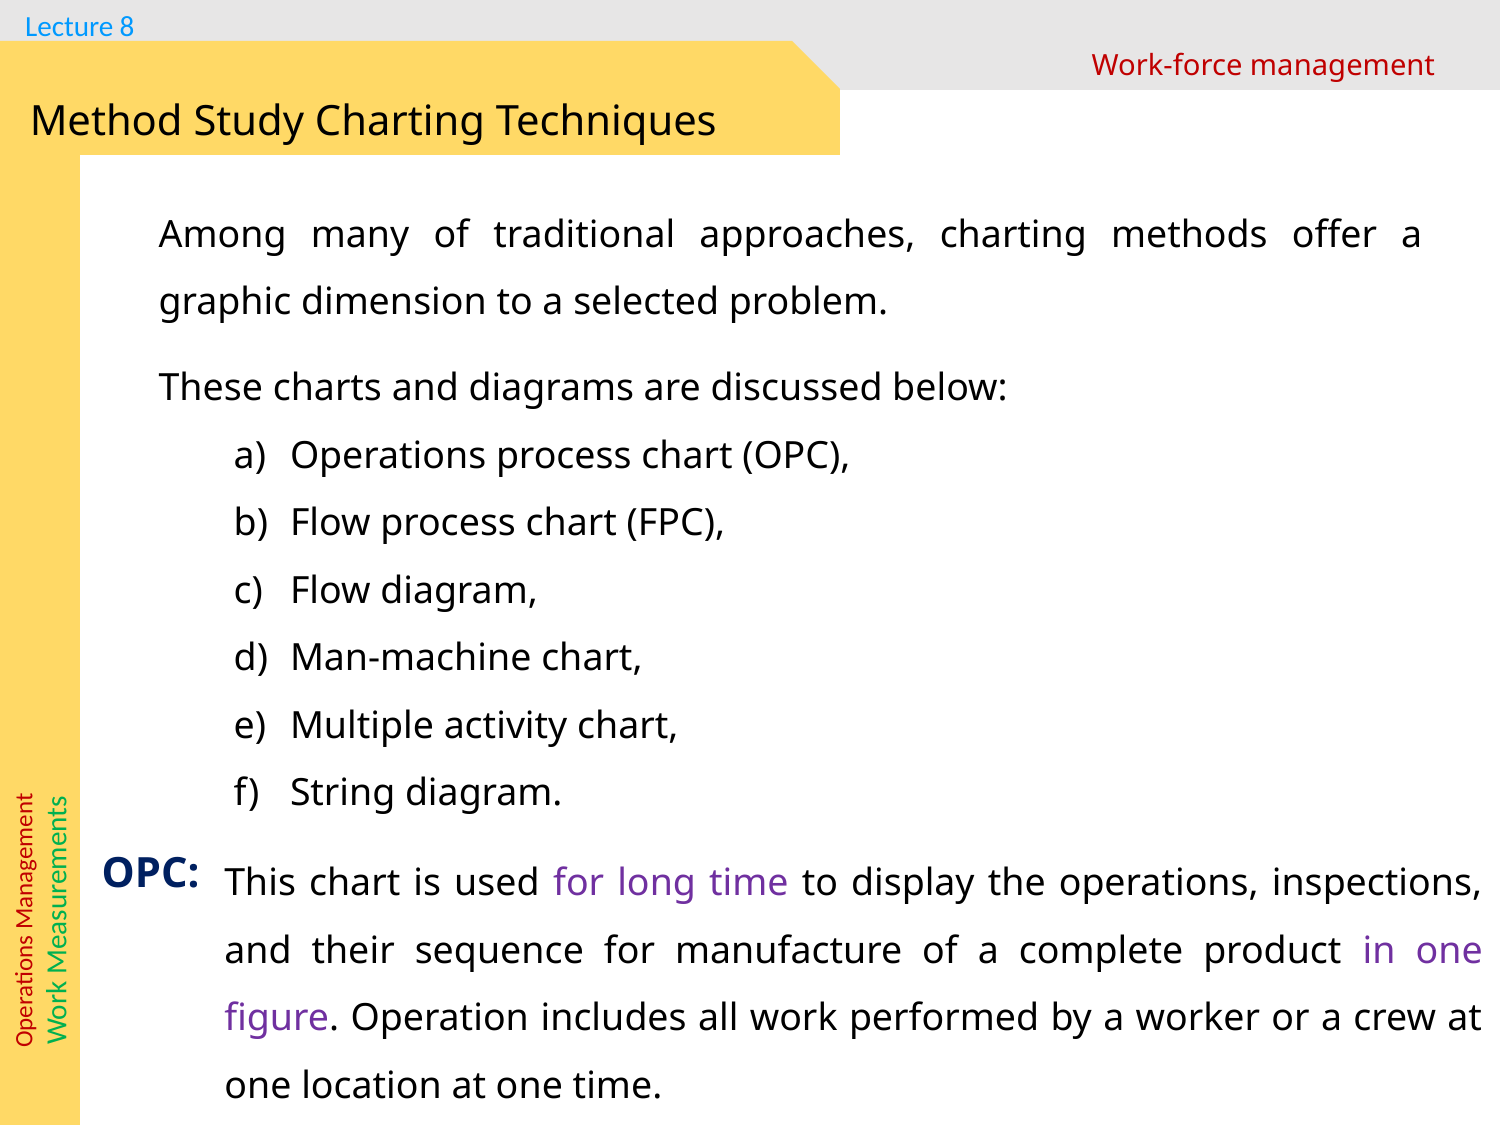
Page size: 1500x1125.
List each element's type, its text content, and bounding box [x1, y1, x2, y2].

text_box Method Study Charting Techniques [15, 86, 858, 151]
text_box Work-force management [1076, 38, 1451, 89]
text_box This chart is used for long time to display the operations, inspections, and their sequence for manufacture of a complete product in one figure. Operation includes all work performed by a worker or a crew at one location at one time. [209, 828, 1498, 1114]
text_box Among many of traditional approaches, charting methods offer a graphic dimension to a selected problem. These charts and diagrams are discussed below: Operations process chart (OPC), Flow process chart (FPC), Flow diagram, Man-machine chart, Multiple activity chart, String diagram. [143, 179, 1438, 821]
text_box OPC: [86, 838, 226, 904]
